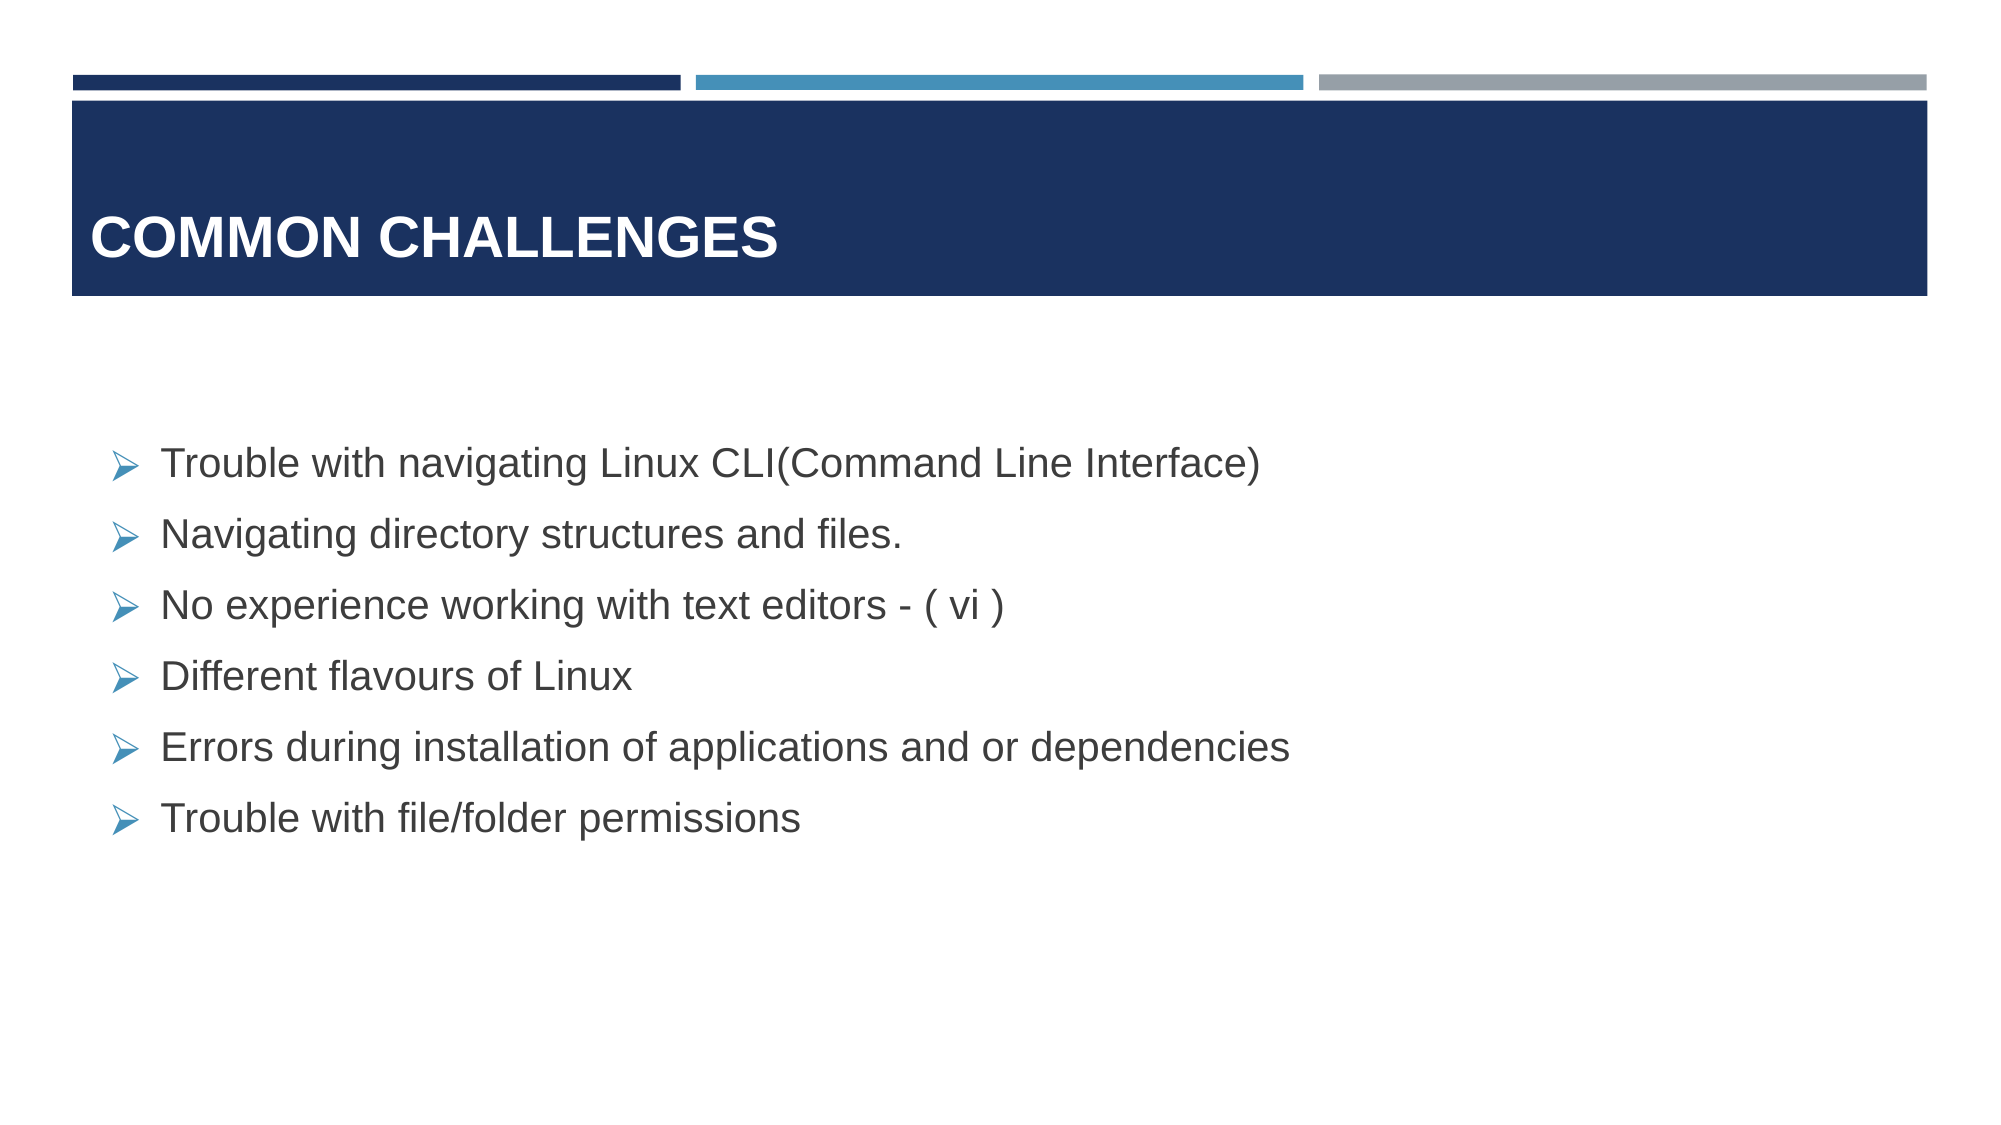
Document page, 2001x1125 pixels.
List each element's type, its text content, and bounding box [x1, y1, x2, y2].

list Trouble with navigating Linux CLI(Command Line Interface) Navigating directory structures and files. No experience working with text editors - ( vi ) Different flavours of Linux Errors during installation of applications and or dependencies Trouble with file/folder permissions [95, 357, 1905, 962]
title COMMON CHALLENGES [75, 115, 1905, 277]
